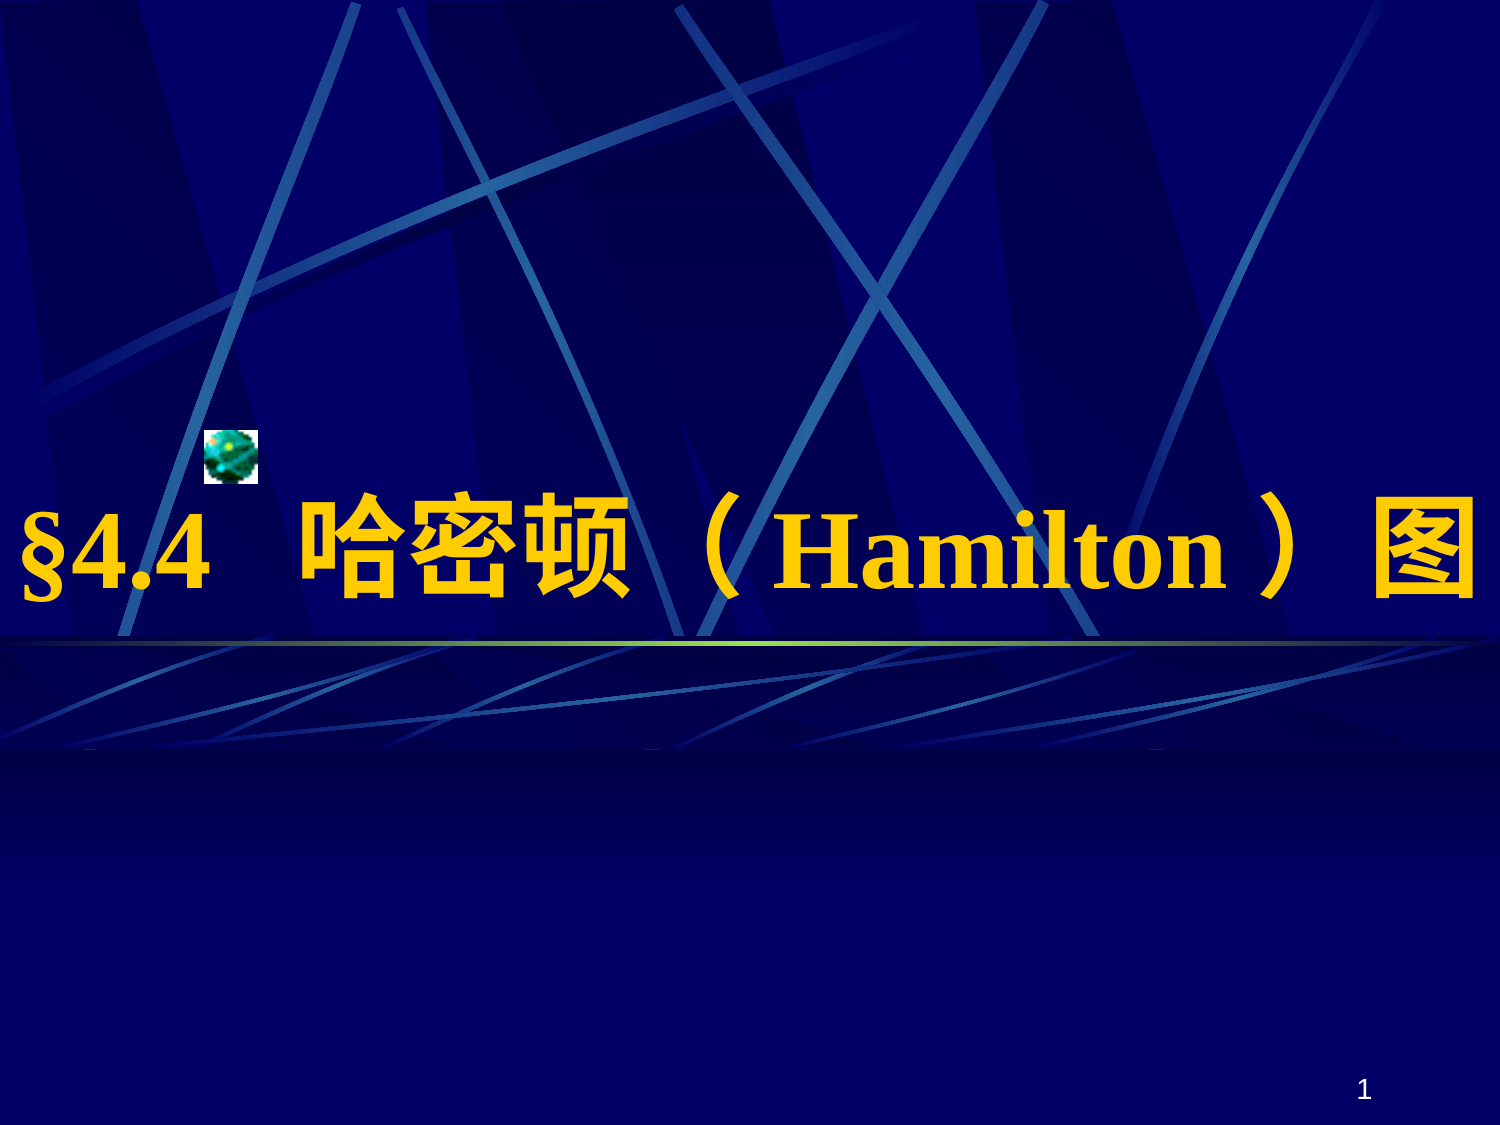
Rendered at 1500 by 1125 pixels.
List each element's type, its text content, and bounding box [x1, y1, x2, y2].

title §4.4 哈密顿（Hamilton）图 [0, 387, 1500, 700]
slide_number 1 [1074, 1037, 1388, 1113]
